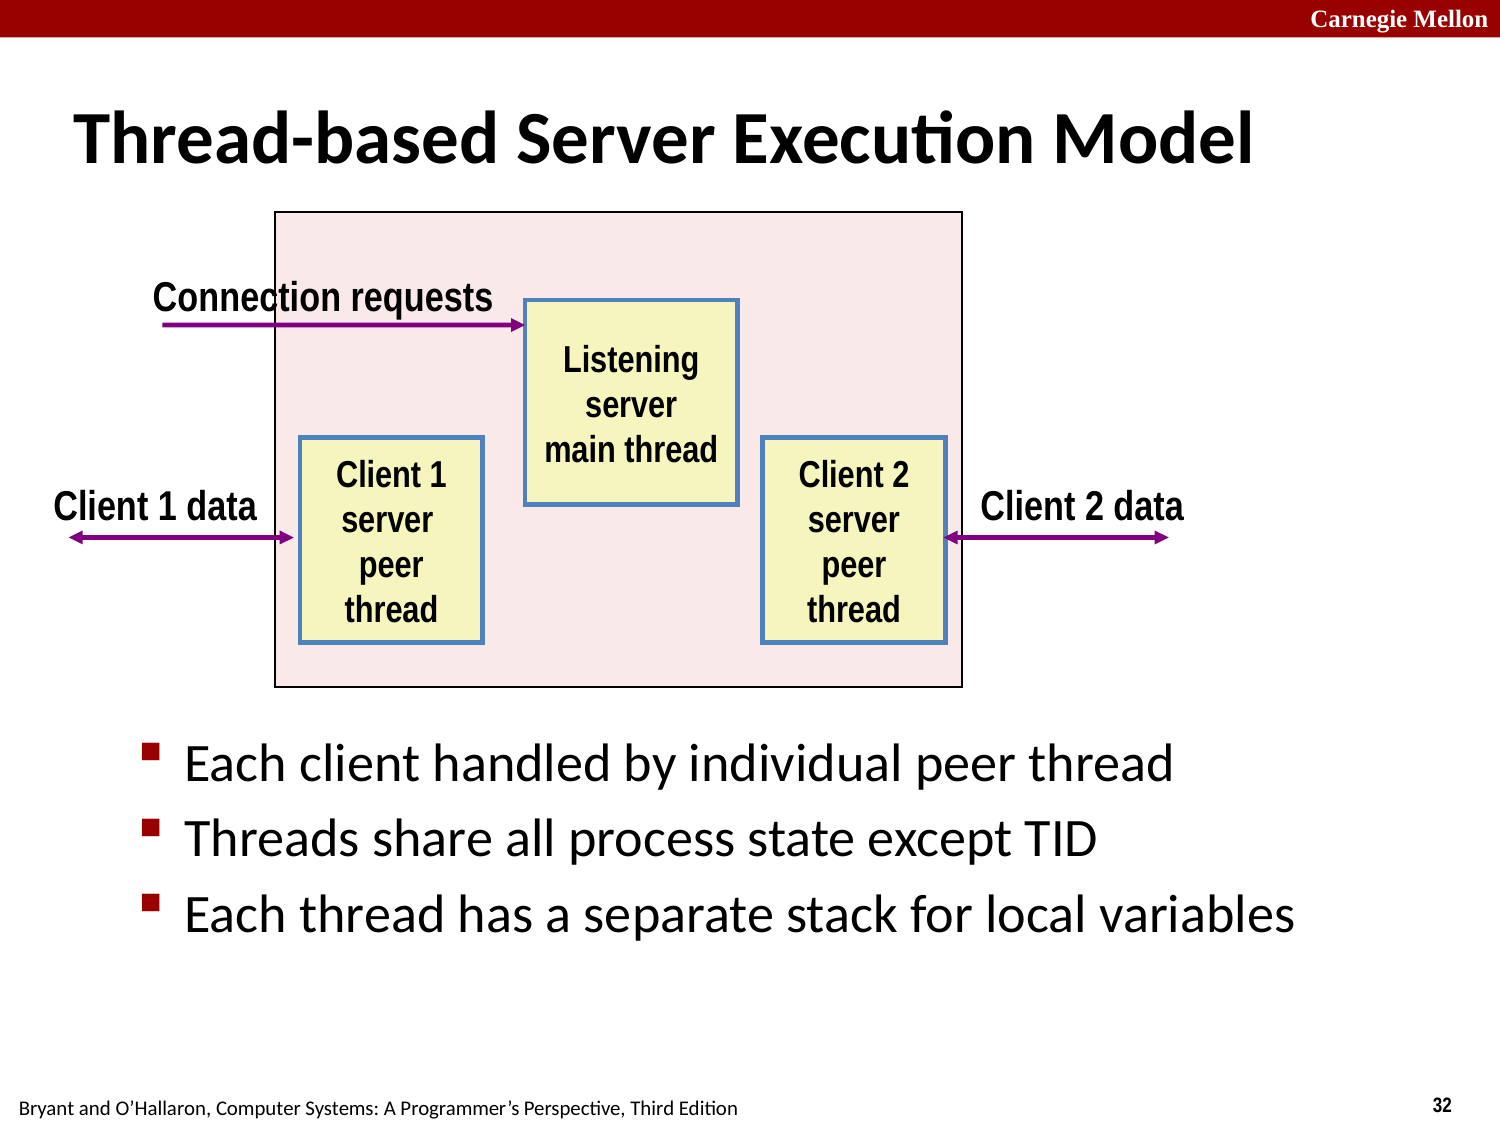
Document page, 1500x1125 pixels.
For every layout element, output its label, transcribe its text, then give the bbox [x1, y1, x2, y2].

text_box [509, 318, 526, 332]
text_box Client 2 server peer thread [762, 437, 946, 643]
text_box Each client handled by individual peer thread Threads share all process state except TID Each thread has a separate stack for local variables [47, 719, 1411, 1052]
text_box [68, 531, 294, 544]
text_box Connection requests [137, 262, 509, 328]
text_box [943, 531, 1169, 544]
text_box [275, 212, 963, 688]
text_box Client 1 data [38, 471, 272, 537]
text_box Client 2 data [965, 471, 1199, 537]
text_box Client 1 server peer thread [300, 437, 483, 643]
text_box Listening server main thread [525, 299, 738, 505]
text_box Thread-based Server Execution Model [58, 71, 1304, 197]
